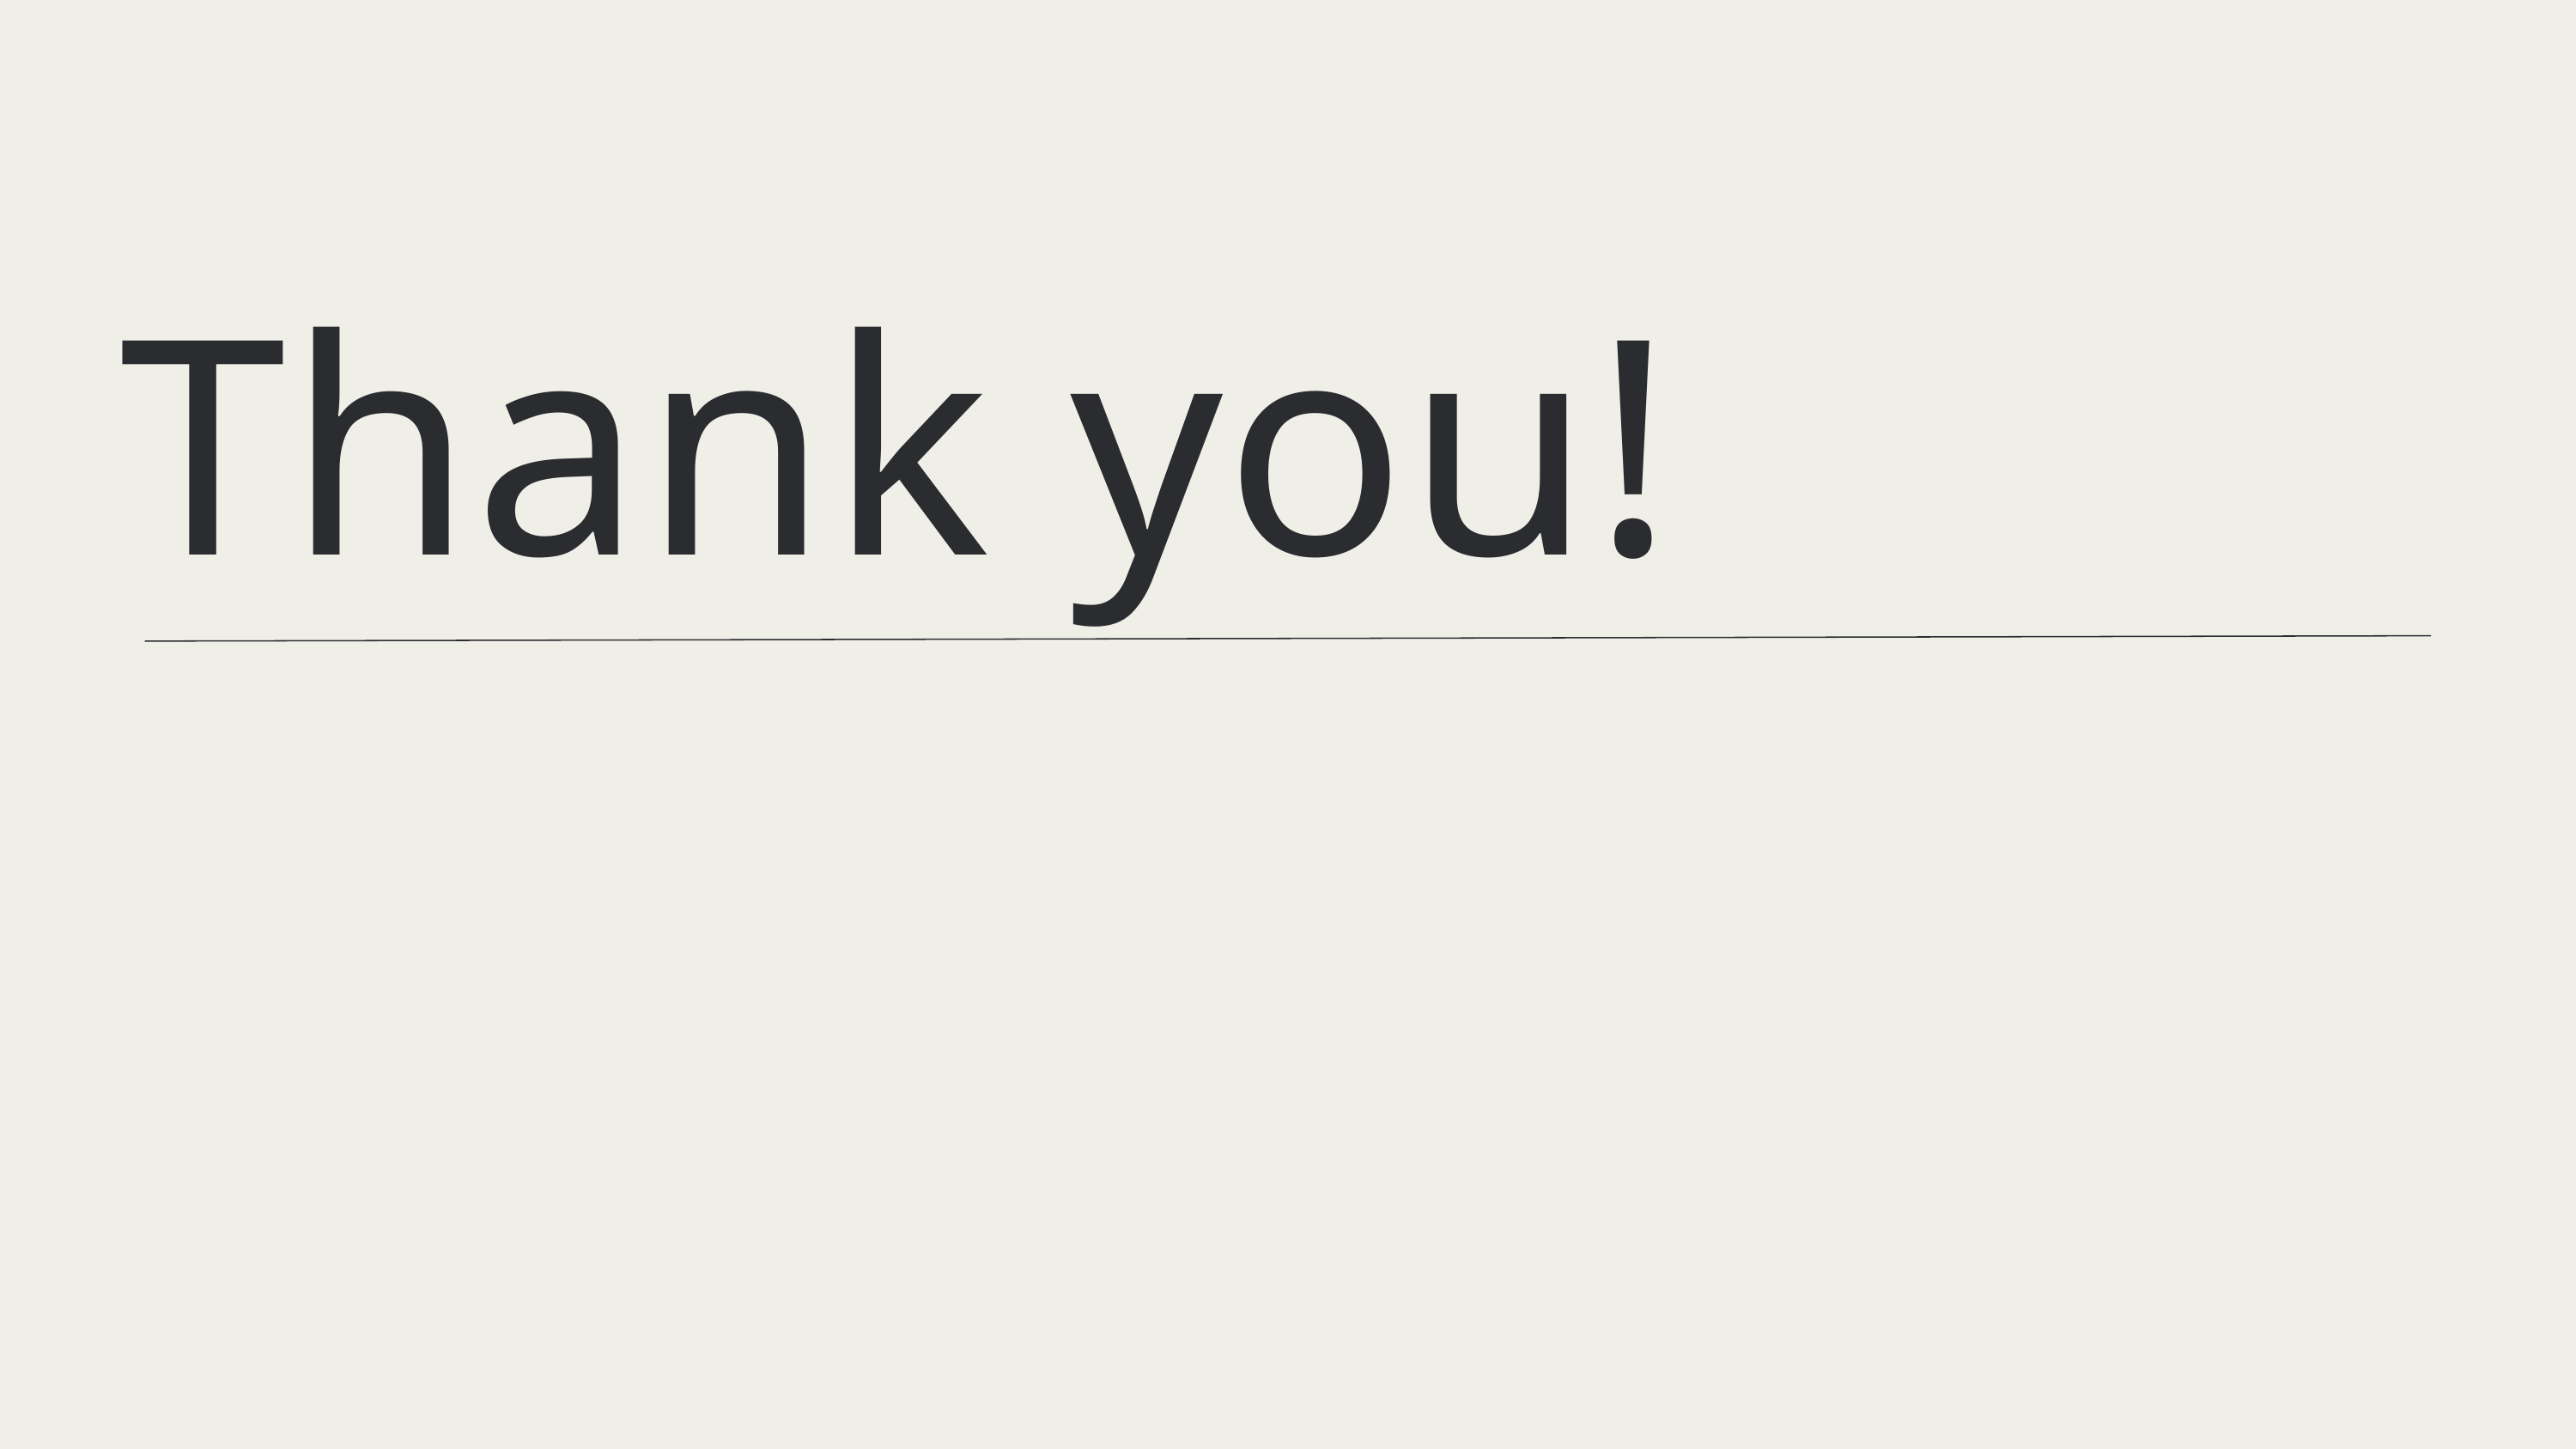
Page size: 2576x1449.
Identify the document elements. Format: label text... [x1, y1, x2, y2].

text_box Thank you! [119, 342, 2432, 615]
